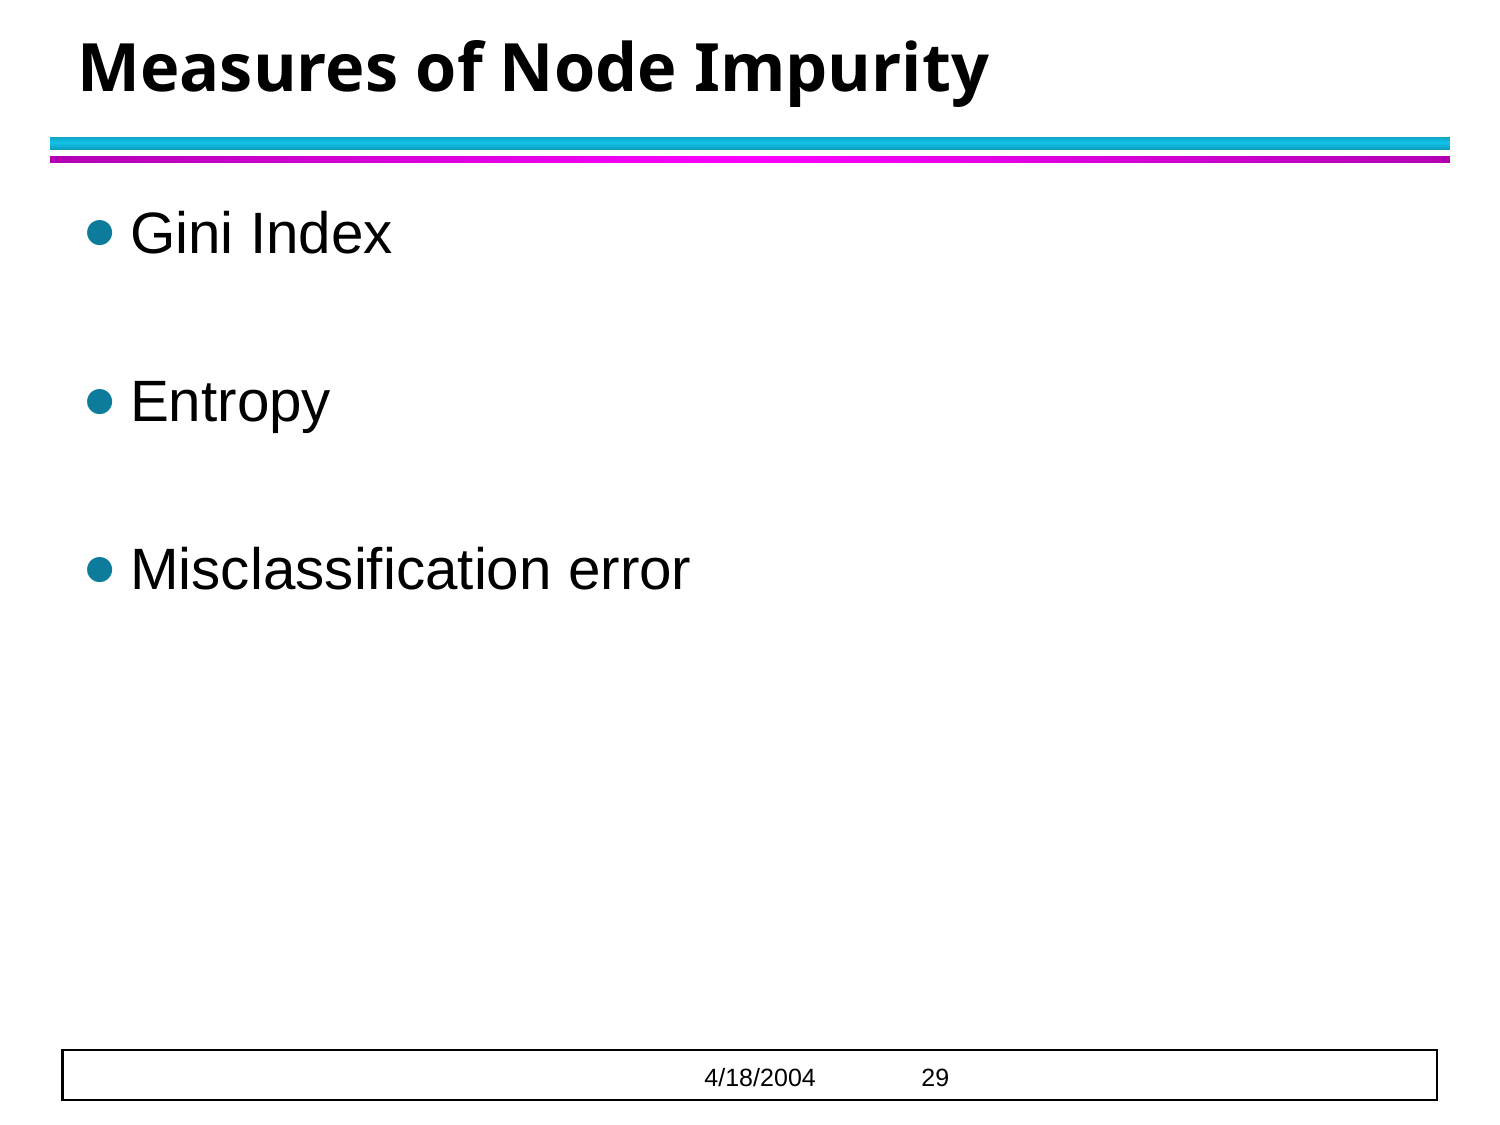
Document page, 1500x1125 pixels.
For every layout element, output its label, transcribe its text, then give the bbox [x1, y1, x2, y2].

title Measures of Node Impurity [62, 24, 1421, 113]
list Gini Index Entropy Misclassification error [67, 187, 1432, 1038]
